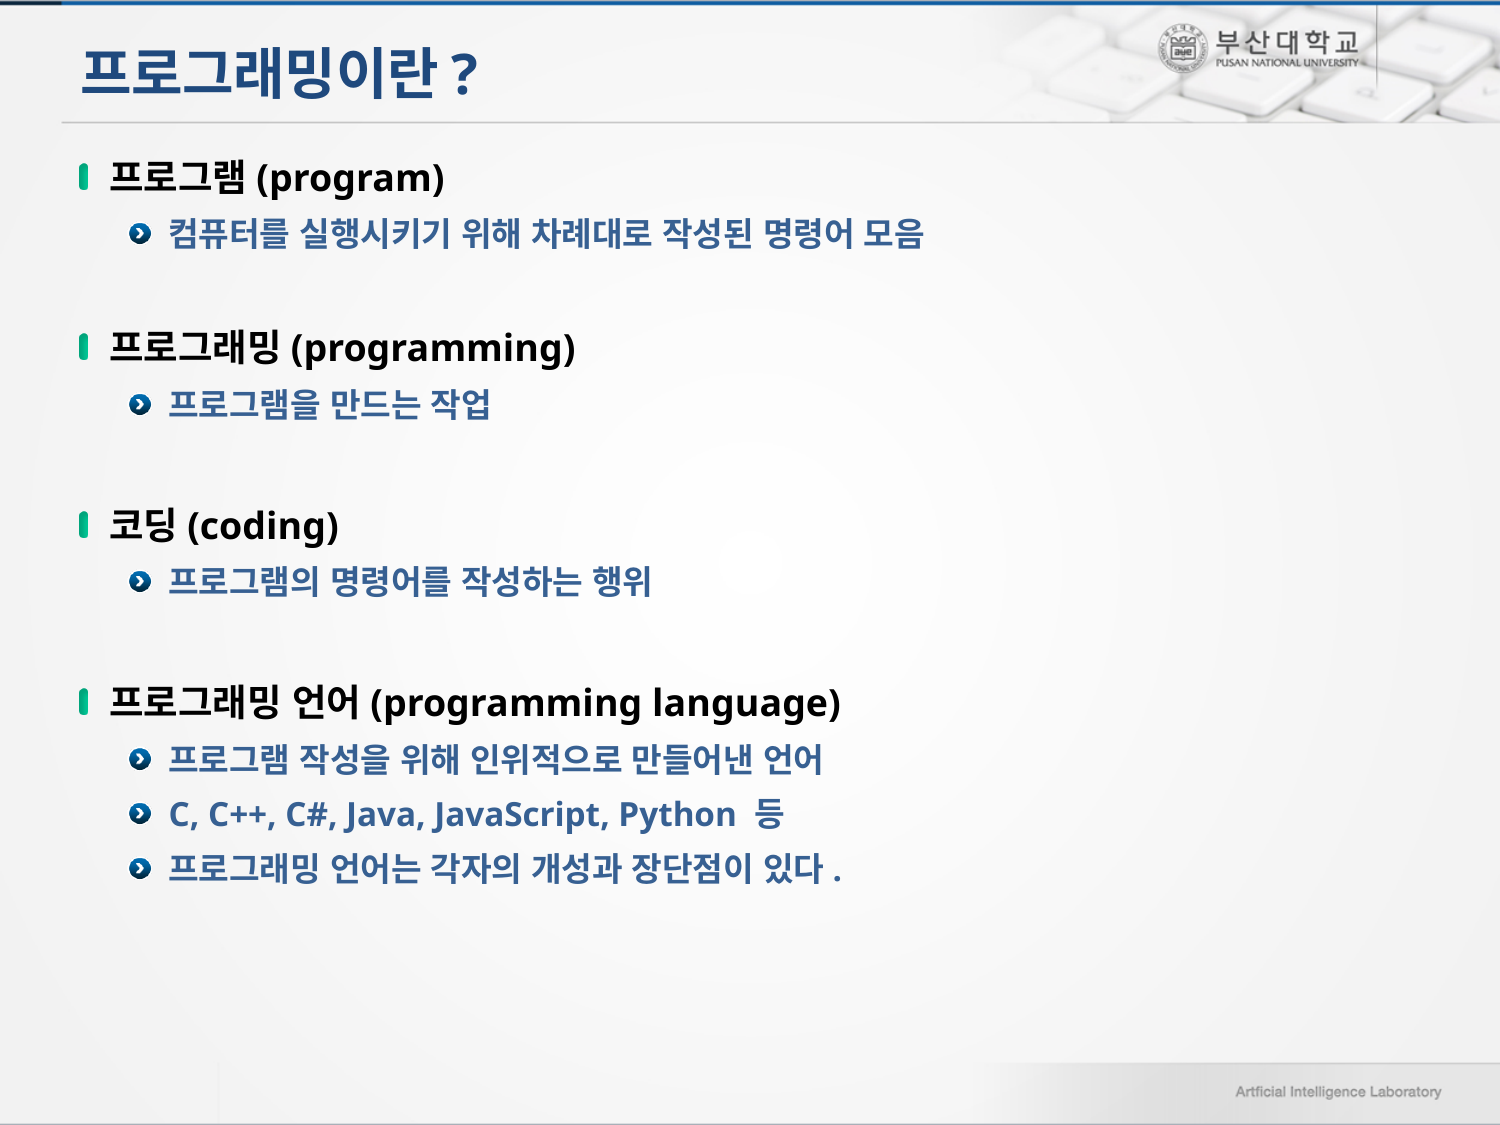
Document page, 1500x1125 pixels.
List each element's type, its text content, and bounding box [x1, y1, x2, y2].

picture [0, 0, 1500, 1125]
title 프로그래밍이란? [64, 30, 1152, 114]
list 프로그램(program) 컴퓨터를 실행시키기 위해 차례대로 작성된 명령어 모음 프로그래밍(programming) 프로그램을 만드는 작업 코딩(coding) 프로그램의 명령어를 작성하는 행위 프로그래밍 언어(programming language) 프로그램 작성을 위해 인위적으로 만들어낸 언어 C, C++, C#, Java, JavaScript, Python 등 프로그래밍 언어는 각자의 개성과 장단점이 있다. [64, 137, 1425, 1005]
